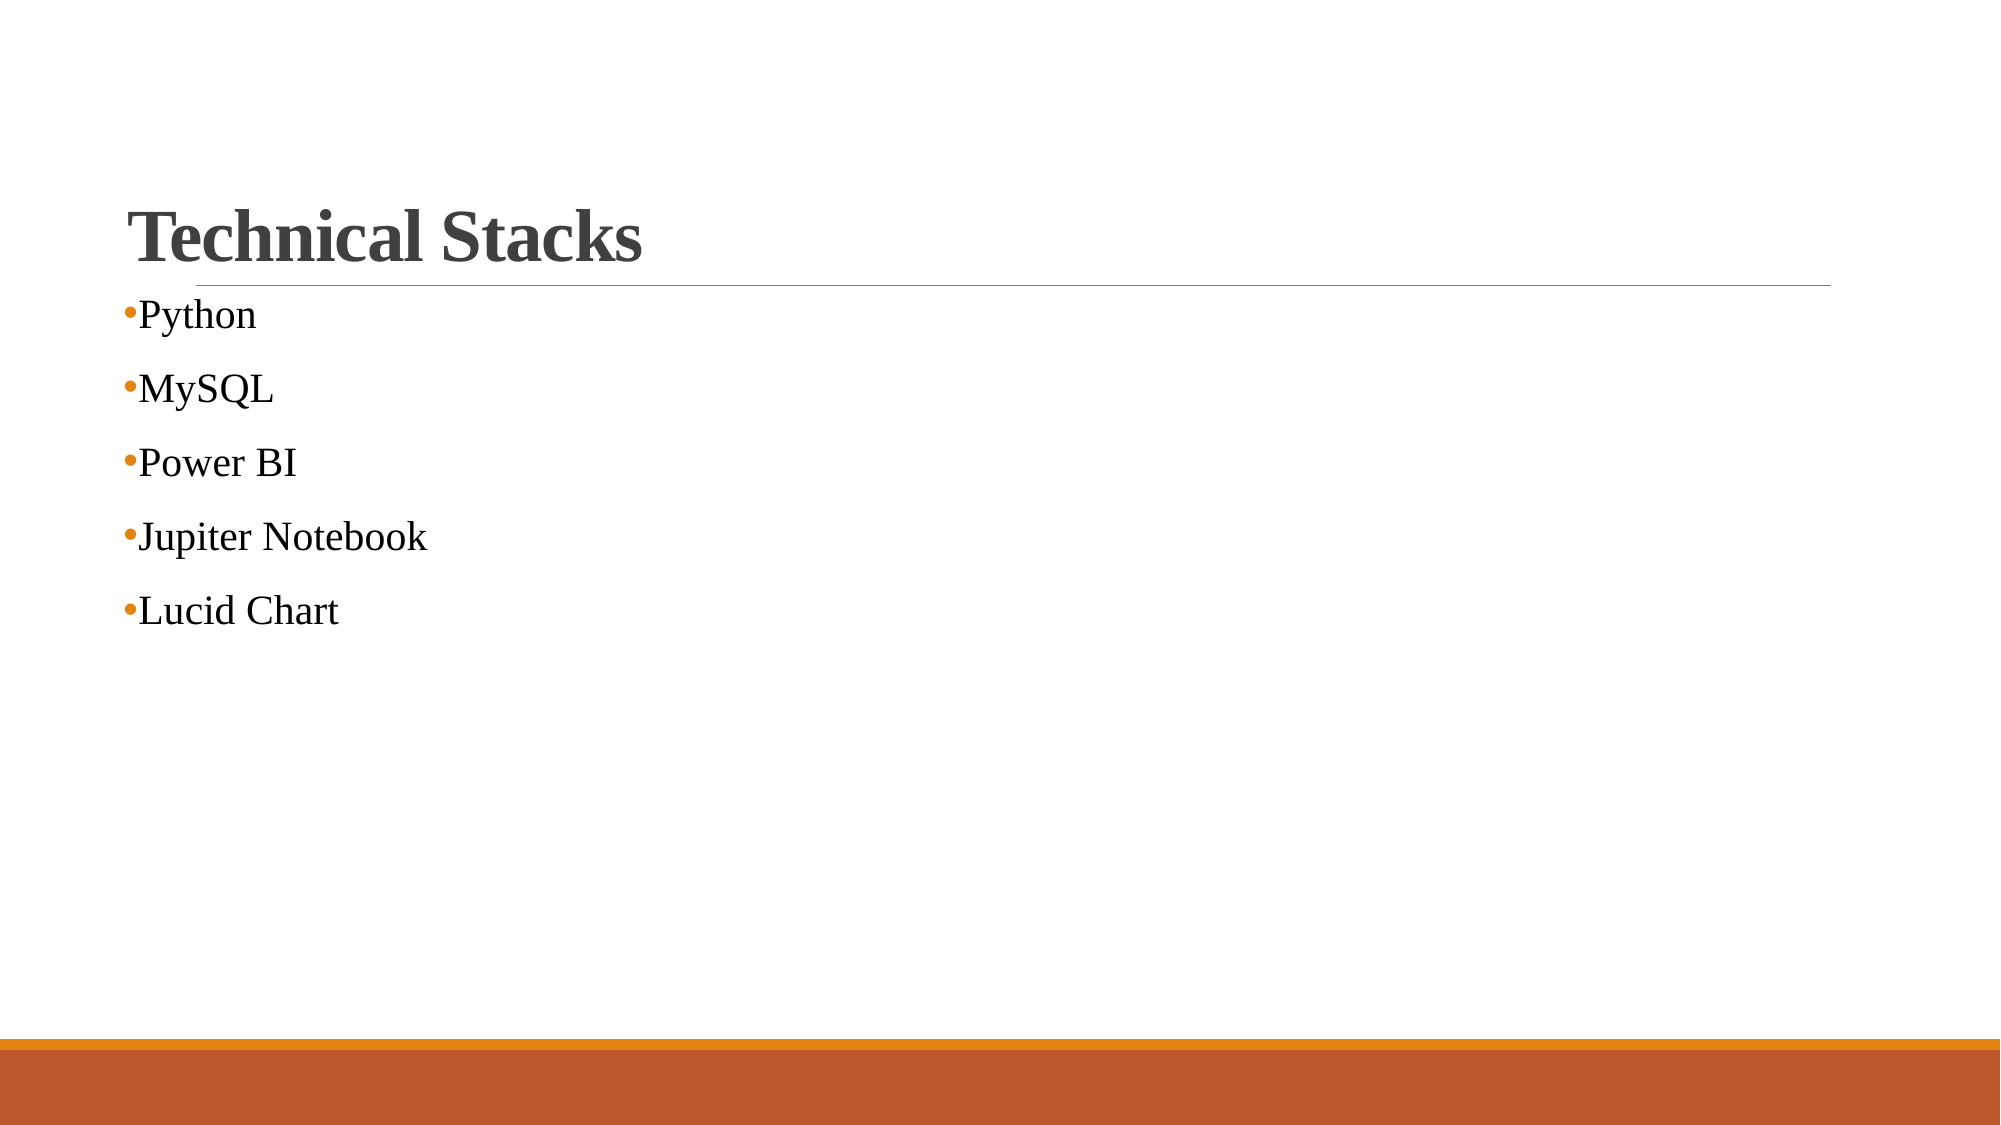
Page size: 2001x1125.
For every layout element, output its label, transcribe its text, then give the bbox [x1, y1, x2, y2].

list Python MySQL Power BI Jupiter Notebook Lucid Chart [123, 284, 1524, 876]
title Technical Stacks [112, 37, 1513, 285]
